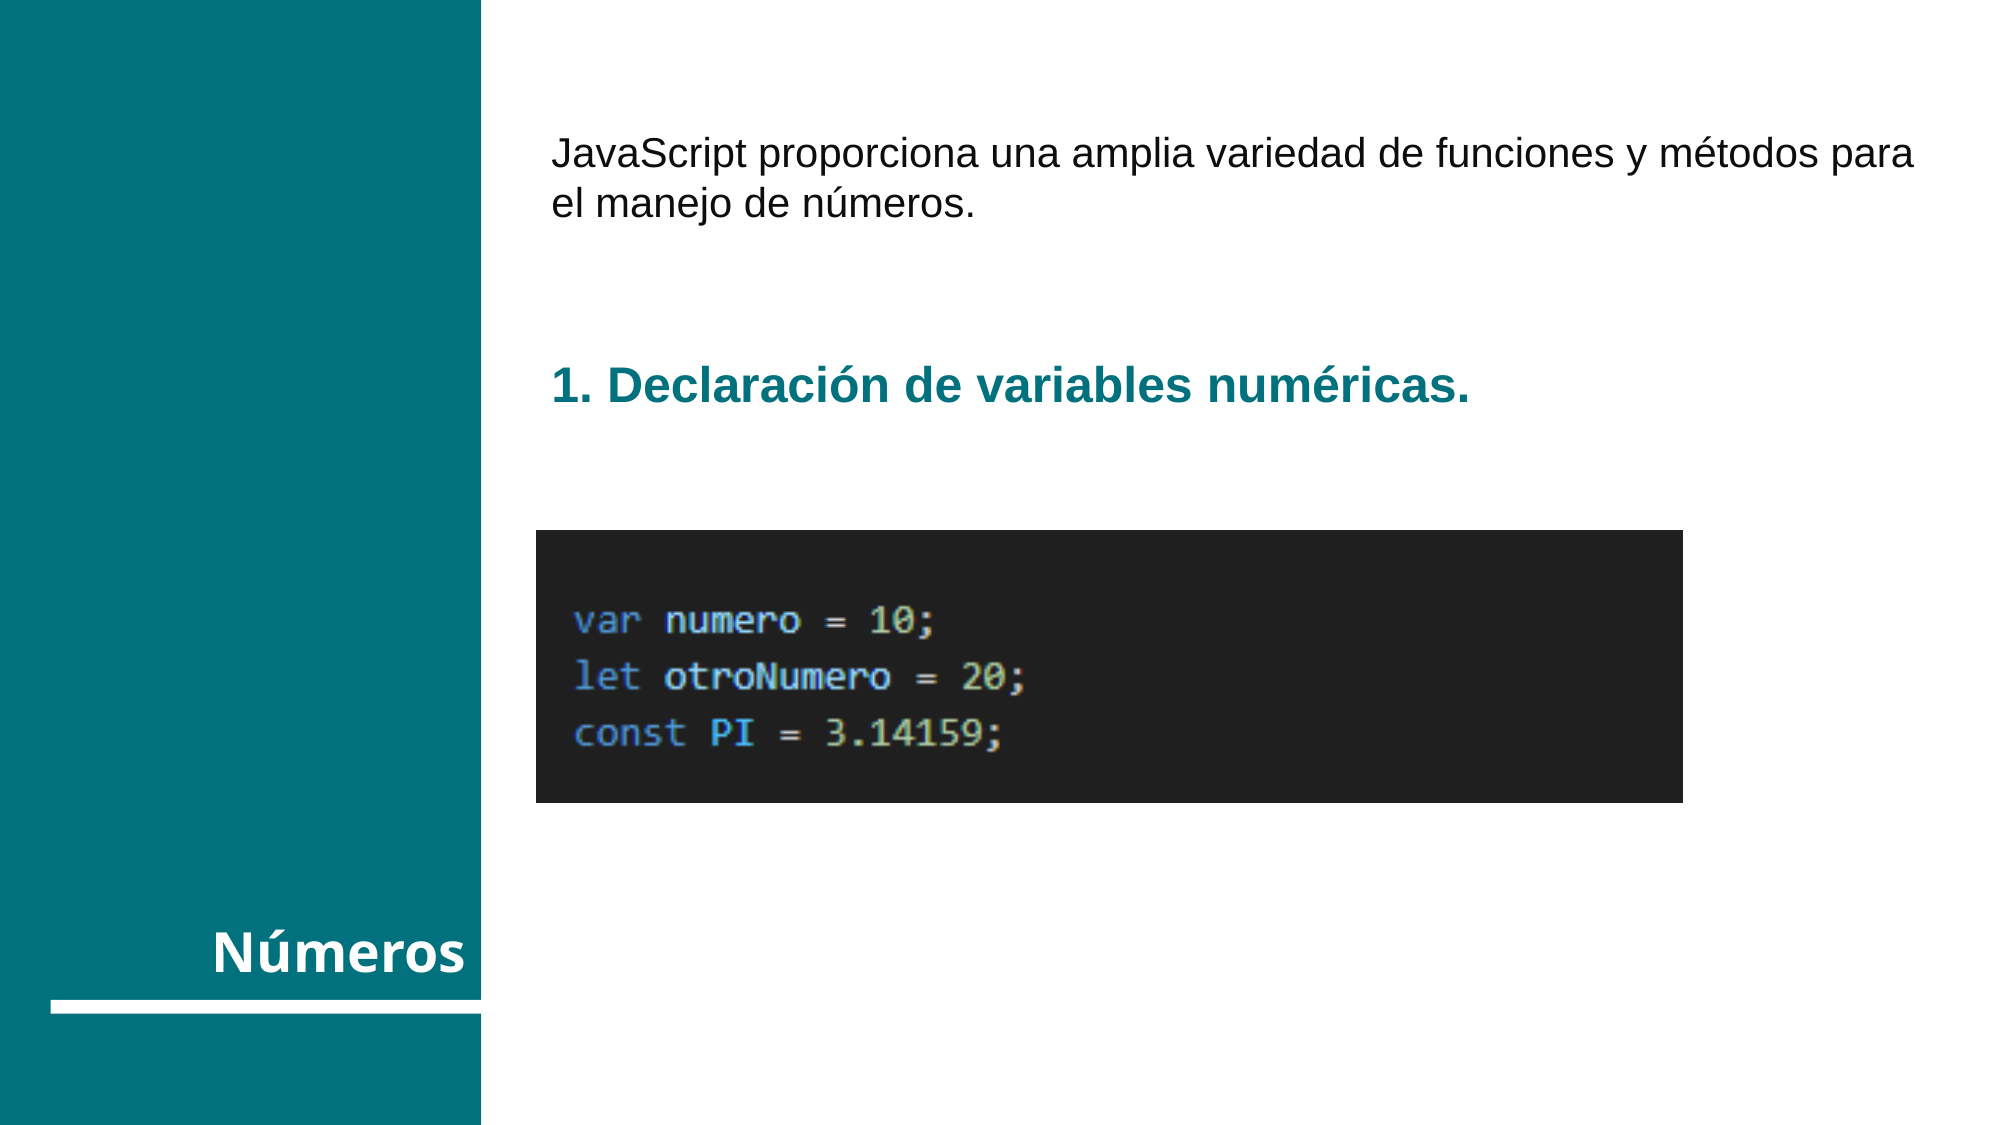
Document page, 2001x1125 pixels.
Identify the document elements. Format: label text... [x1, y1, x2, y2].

text_box JavaScript proporciona una amplia variedad de funciones y métodos para el manejo de números. [536, 118, 1946, 234]
picture [536, 530, 1684, 803]
text_box 1. Declaración de variables numéricas. [536, 344, 1648, 420]
title Números [102, 762, 482, 999]
